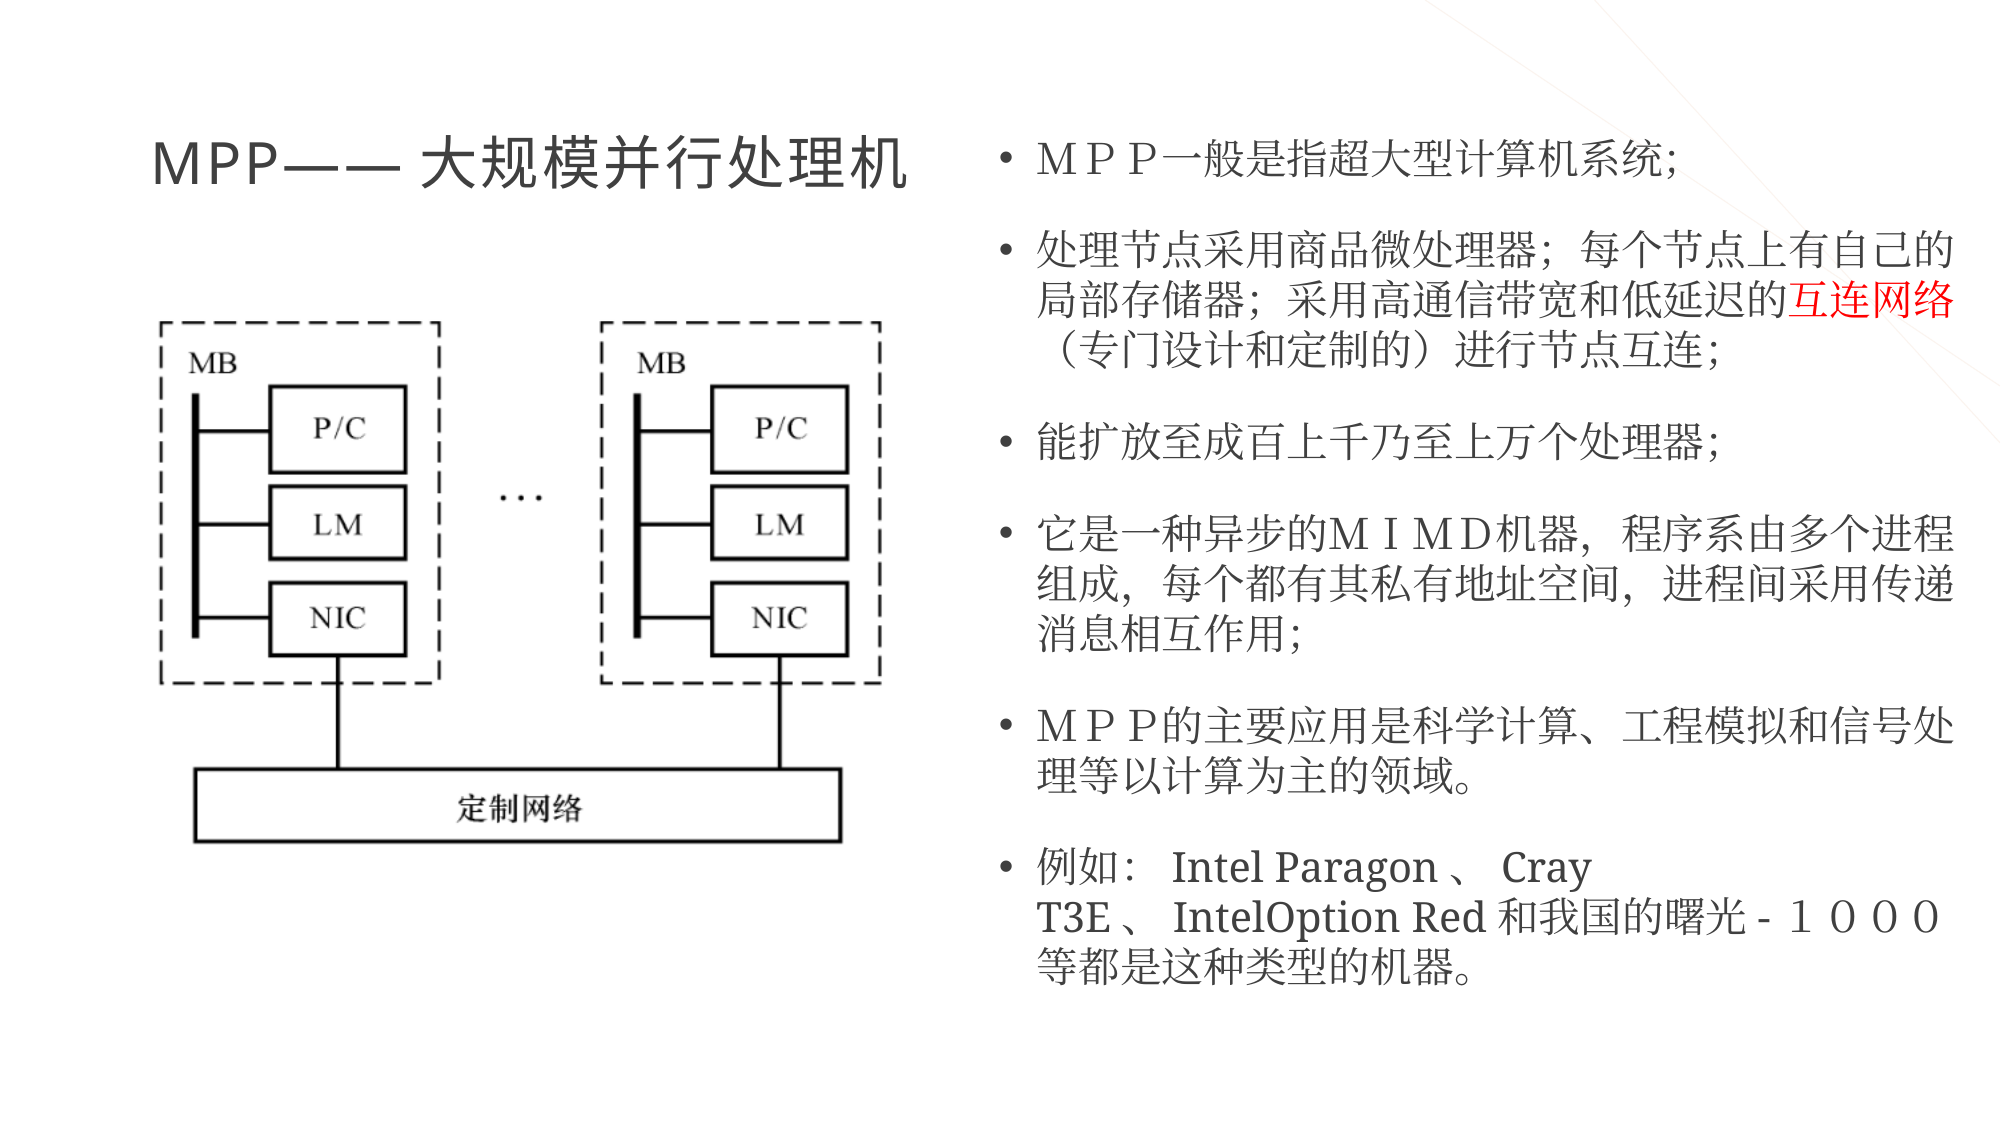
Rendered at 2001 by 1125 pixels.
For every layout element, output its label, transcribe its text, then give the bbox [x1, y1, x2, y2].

title MPP——大规模并行处理机 [135, 90, 1024, 242]
list ＭＰＰ一般是指超大型计算机系统； 处理节点采用商品微处理器；每个节点上有自己的局部存储器；采用高通信带宽和低延迟的互连网络（专门设计和定制的）进行节点互连； 能扩放至成百上千乃至上万个处理器； 它是一种异步的ＭＩＭＤ机器，程序系由多个进程组成，每个都有其私有地址空间，进程间采用传递消息相互作用； ＭＰＰ的主要应用是科学计算、工程模拟和信号处理等以计算为主的领域。 例如：Intel Paragon、Cray T3E、IntelOption Red和我国的曙光-１０００等都是这种类型的机器。 [983, 124, 1973, 982]
picture [135, 296, 902, 863]
